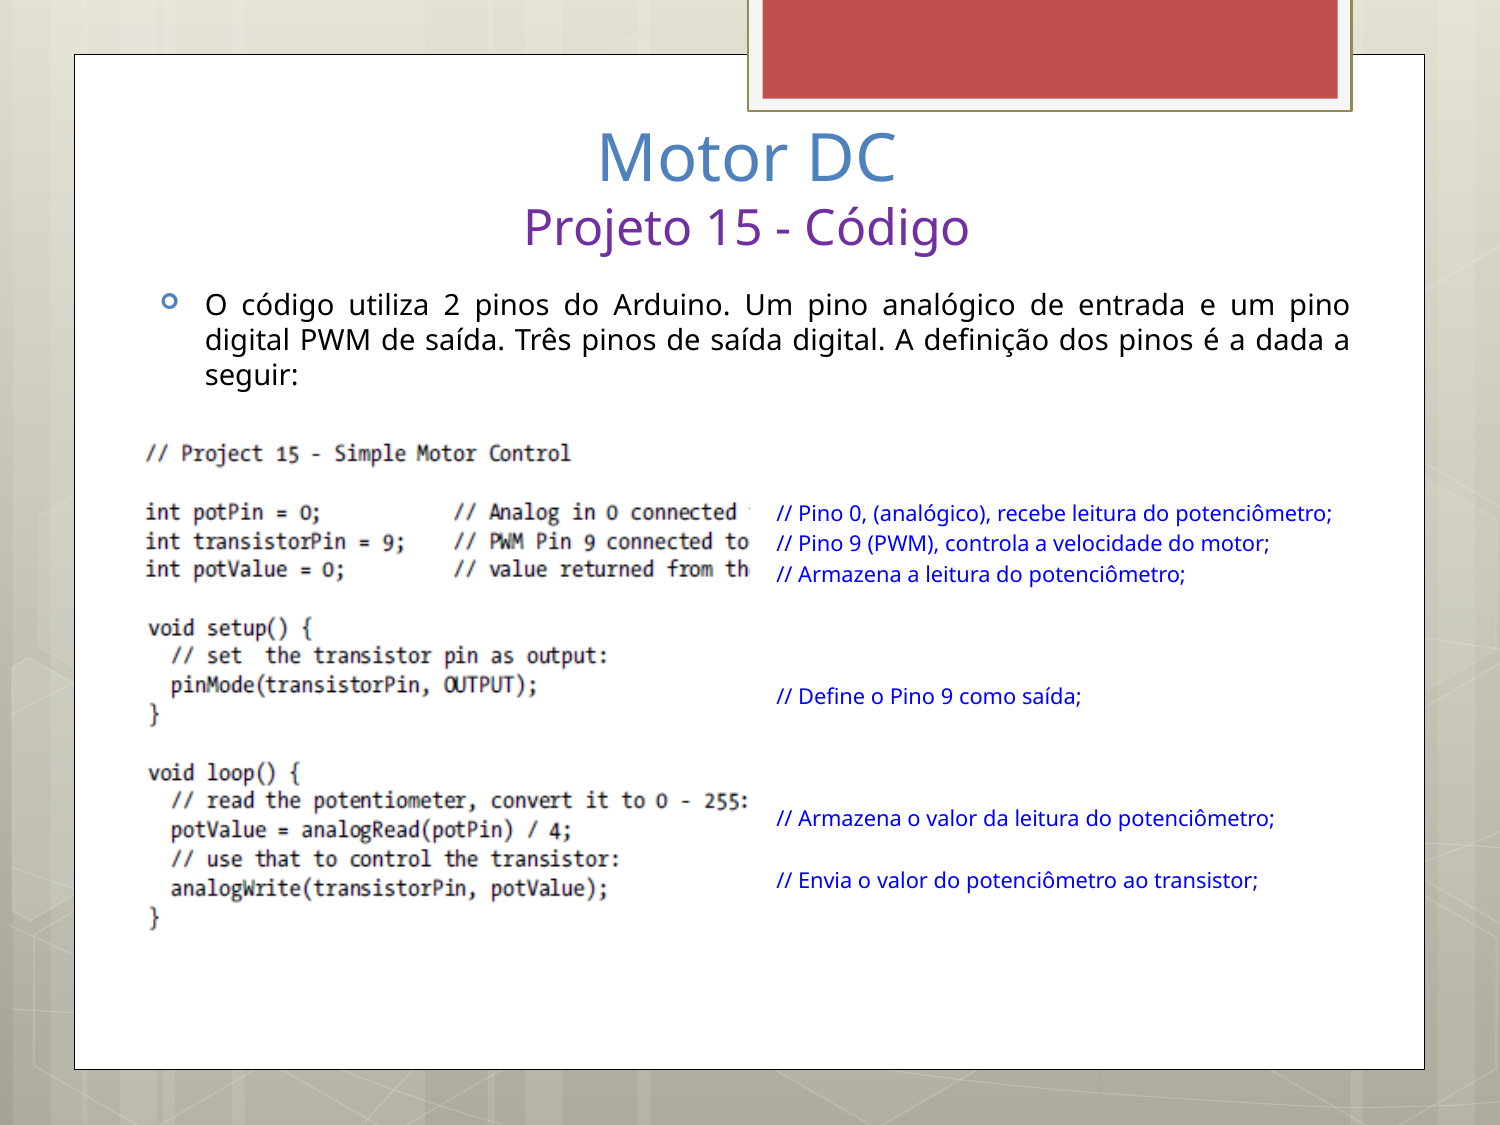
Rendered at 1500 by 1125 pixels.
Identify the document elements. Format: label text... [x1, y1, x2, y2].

text_box // Pino 0, (analógico), recebe leitura do potenciômetro; // Pino 9 (PWM), controla a velocidade do motor; // Armazena a leitura do potenciômetro; // Define o Pino 9 como saída; // Armazena o valor da leitura do potenciômetro; // Envia o valor do potenciômetro ao transistor; Temos como objetivo, ligar e desligar um LED de um painel de instrumentos através de um dispositivo digital, cuja tensão de saída é de 0V ou 5V, e uma corrente de saída máxima de 5mA. Um LED requer de 20 a 40mA para atingir o seu brilho ideal e conta com uma queda de tensão de 2V, quando diretamente polarizado. [752, 491, 1388, 941]
picture [140, 610, 756, 941]
text_box O código utiliza 2 pinos do Arduino. Um pino analógico de entrada e um pino digital PWM de saída. Três pinos de saída digital. A definição dos pinos é a dada a seguir: [133, 278, 1367, 409]
title Motor DC Projeto 15 - Código [171, 91, 1324, 278]
picture [135, 432, 1080, 597]
